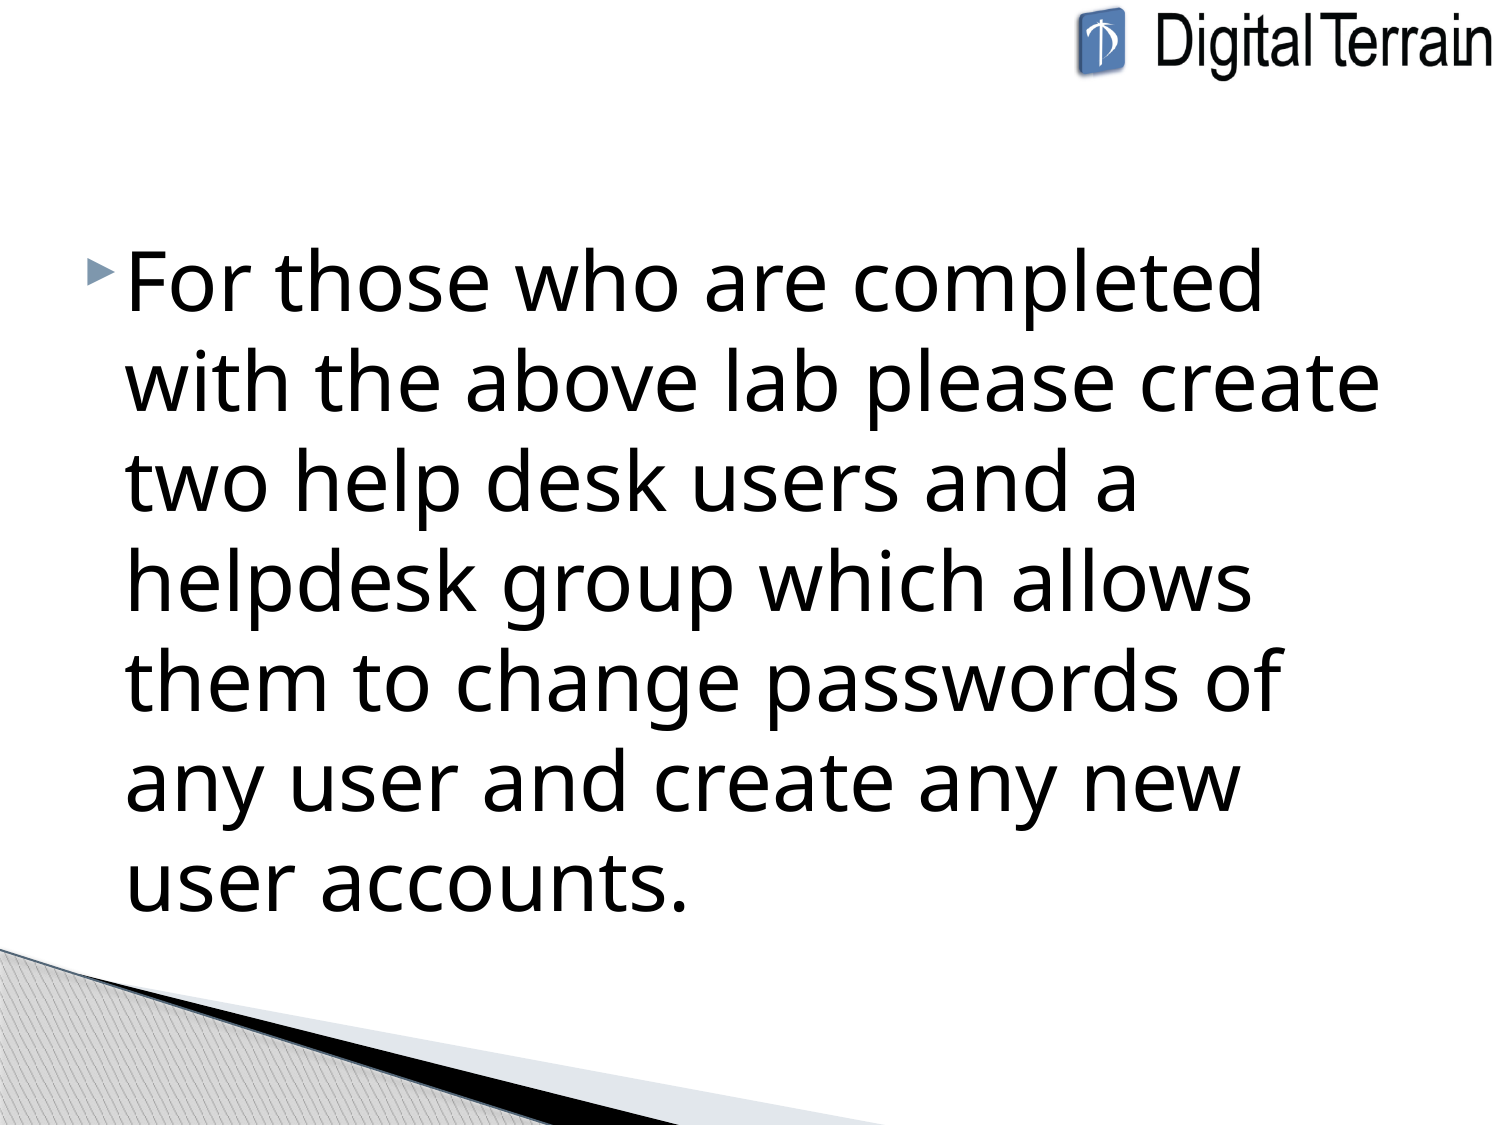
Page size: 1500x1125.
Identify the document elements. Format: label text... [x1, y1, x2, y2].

picture [1074, 0, 1500, 88]
list For those who are completed with the above lab please create two help desk users and a helpdesk group which allows them to change passwords of any user and create any new user accounts. [50, 162, 1450, 1075]
